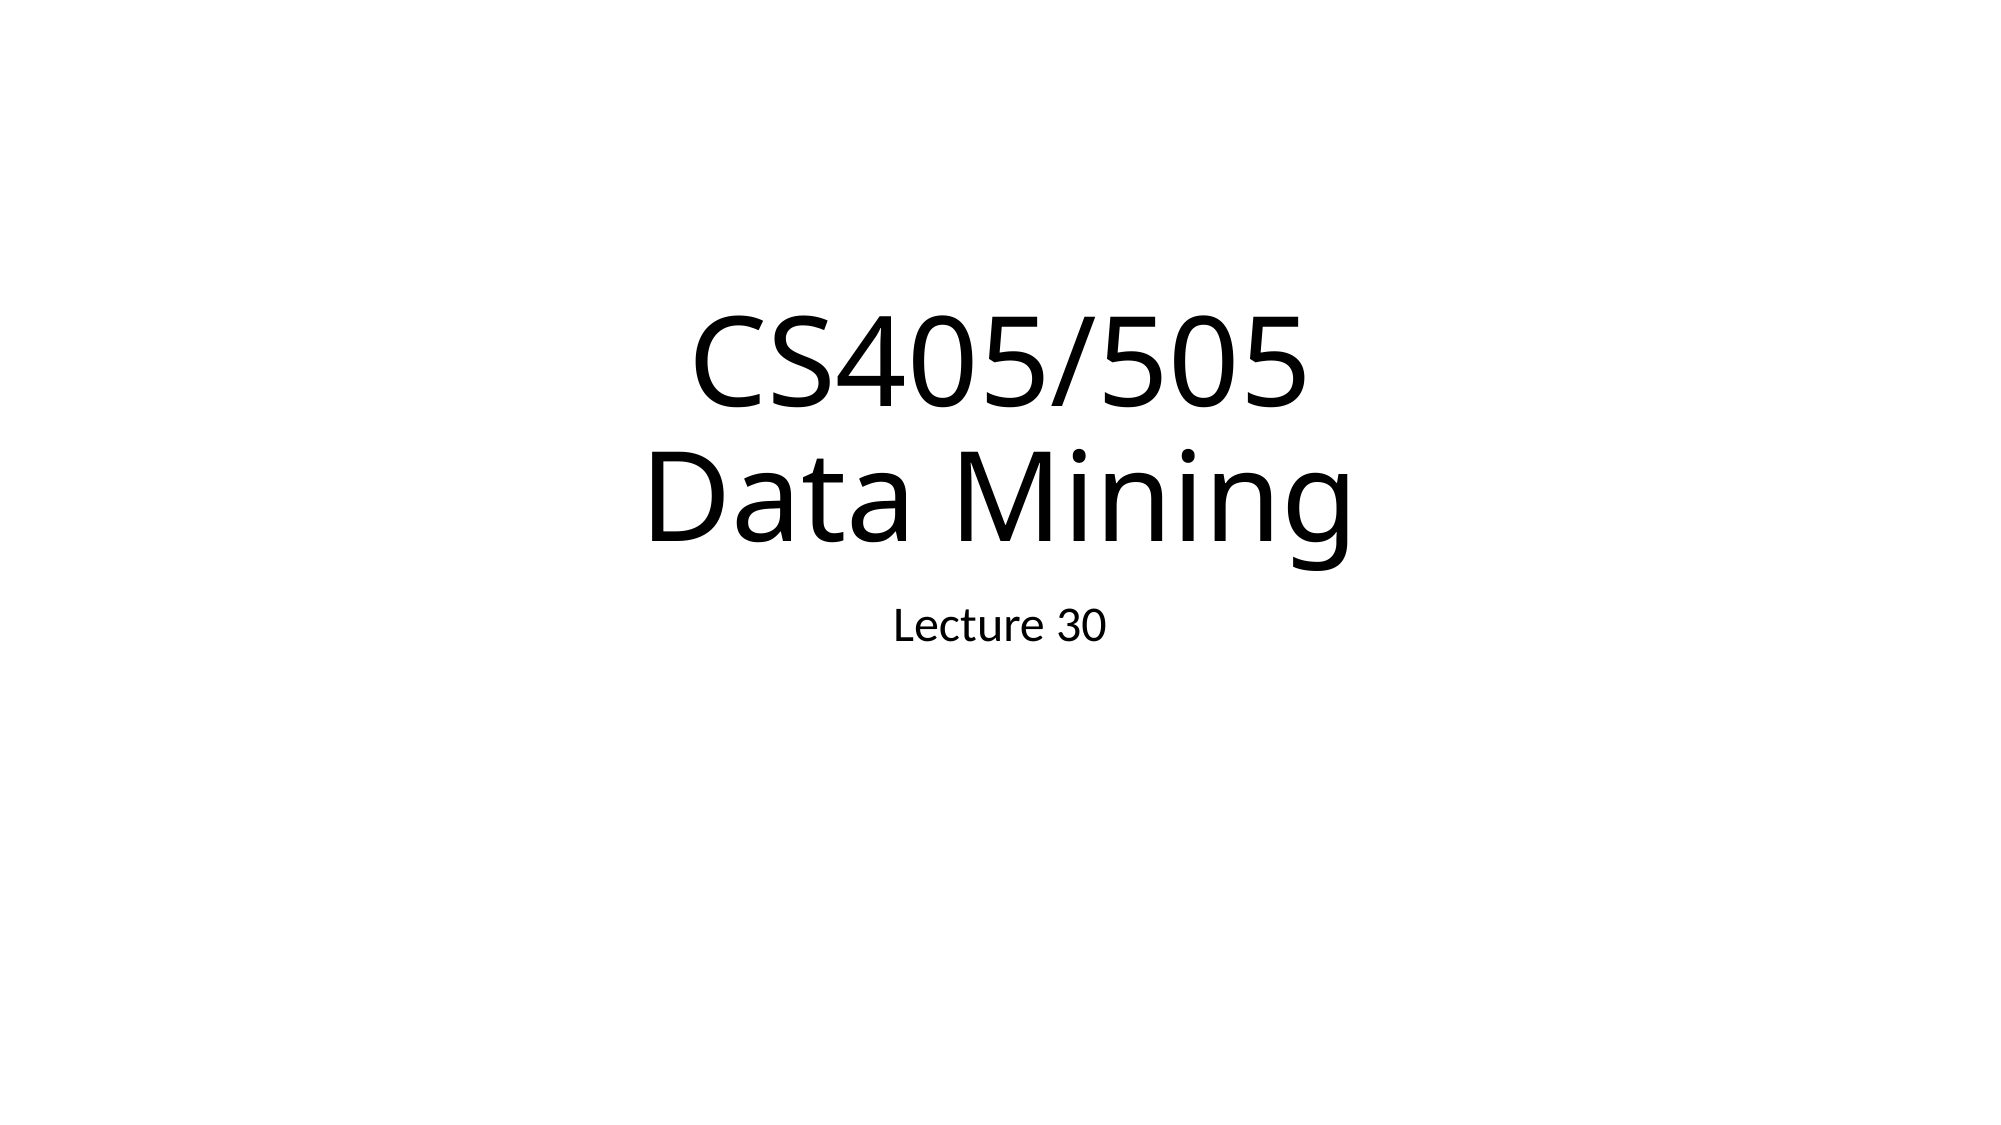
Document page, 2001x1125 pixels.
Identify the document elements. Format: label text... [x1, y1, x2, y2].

subtitle Lecture 30 [249, 590, 1750, 863]
title CS405/505 Data Mining [249, 184, 1750, 576]
